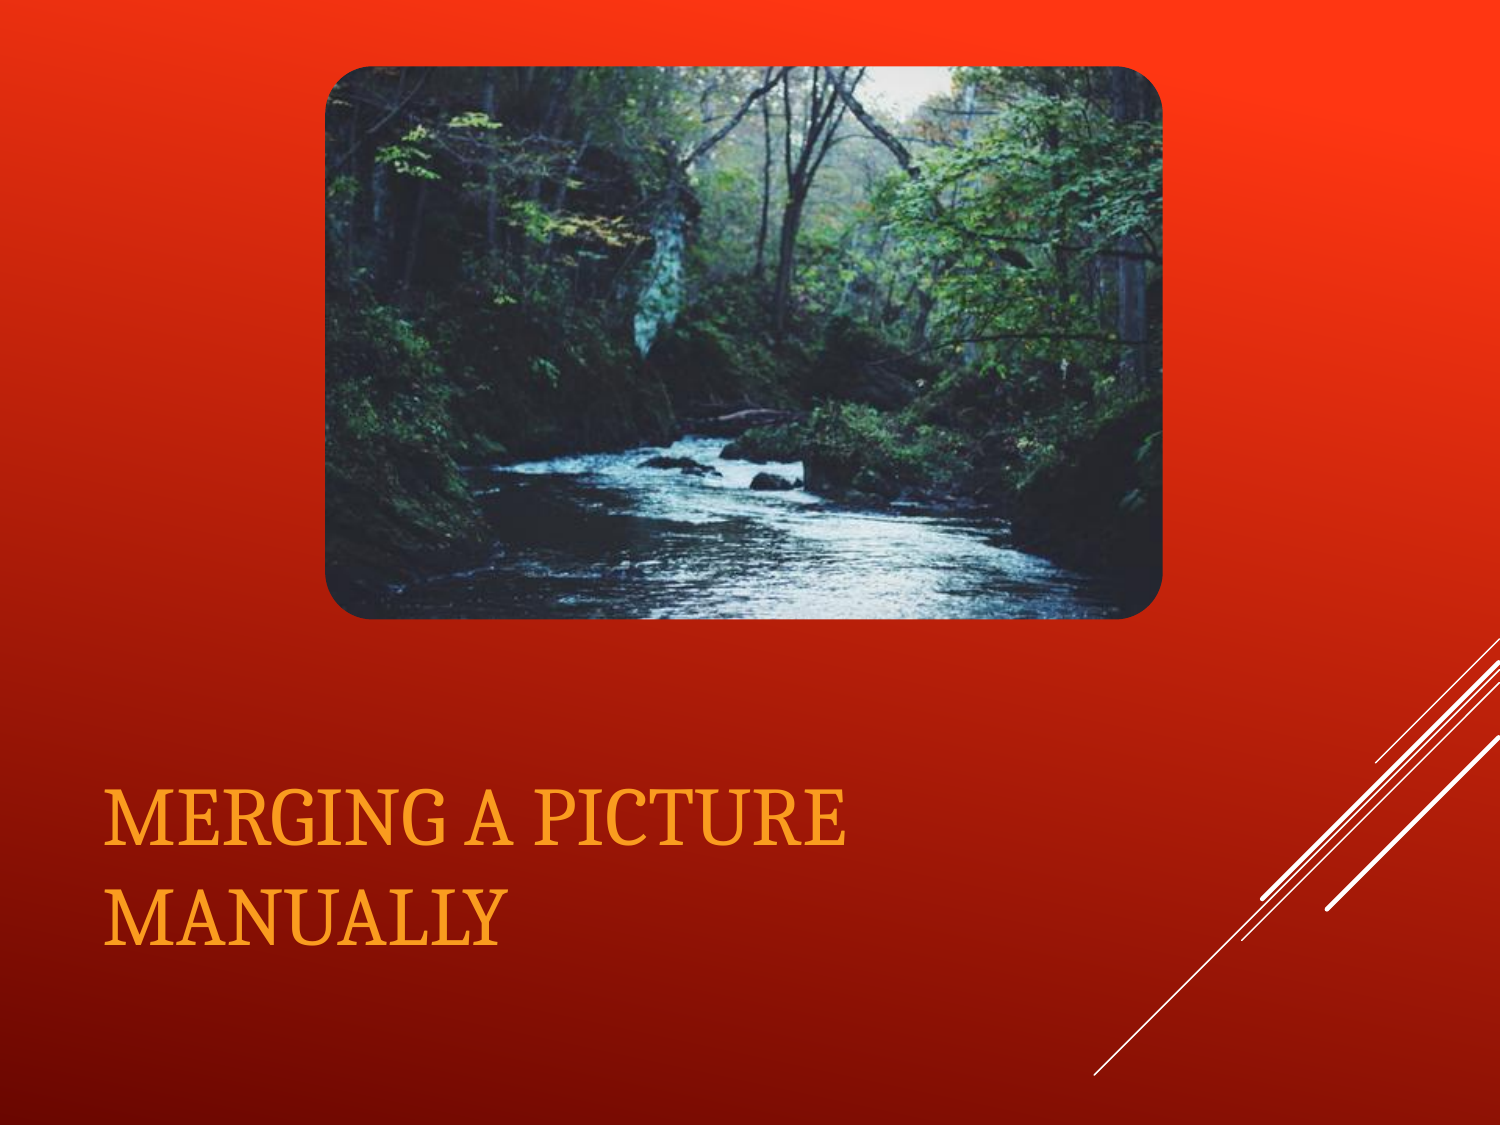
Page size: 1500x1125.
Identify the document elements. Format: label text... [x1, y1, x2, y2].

title Merging a picture manually [87, 737, 1163, 988]
picture [324, 66, 1163, 620]
